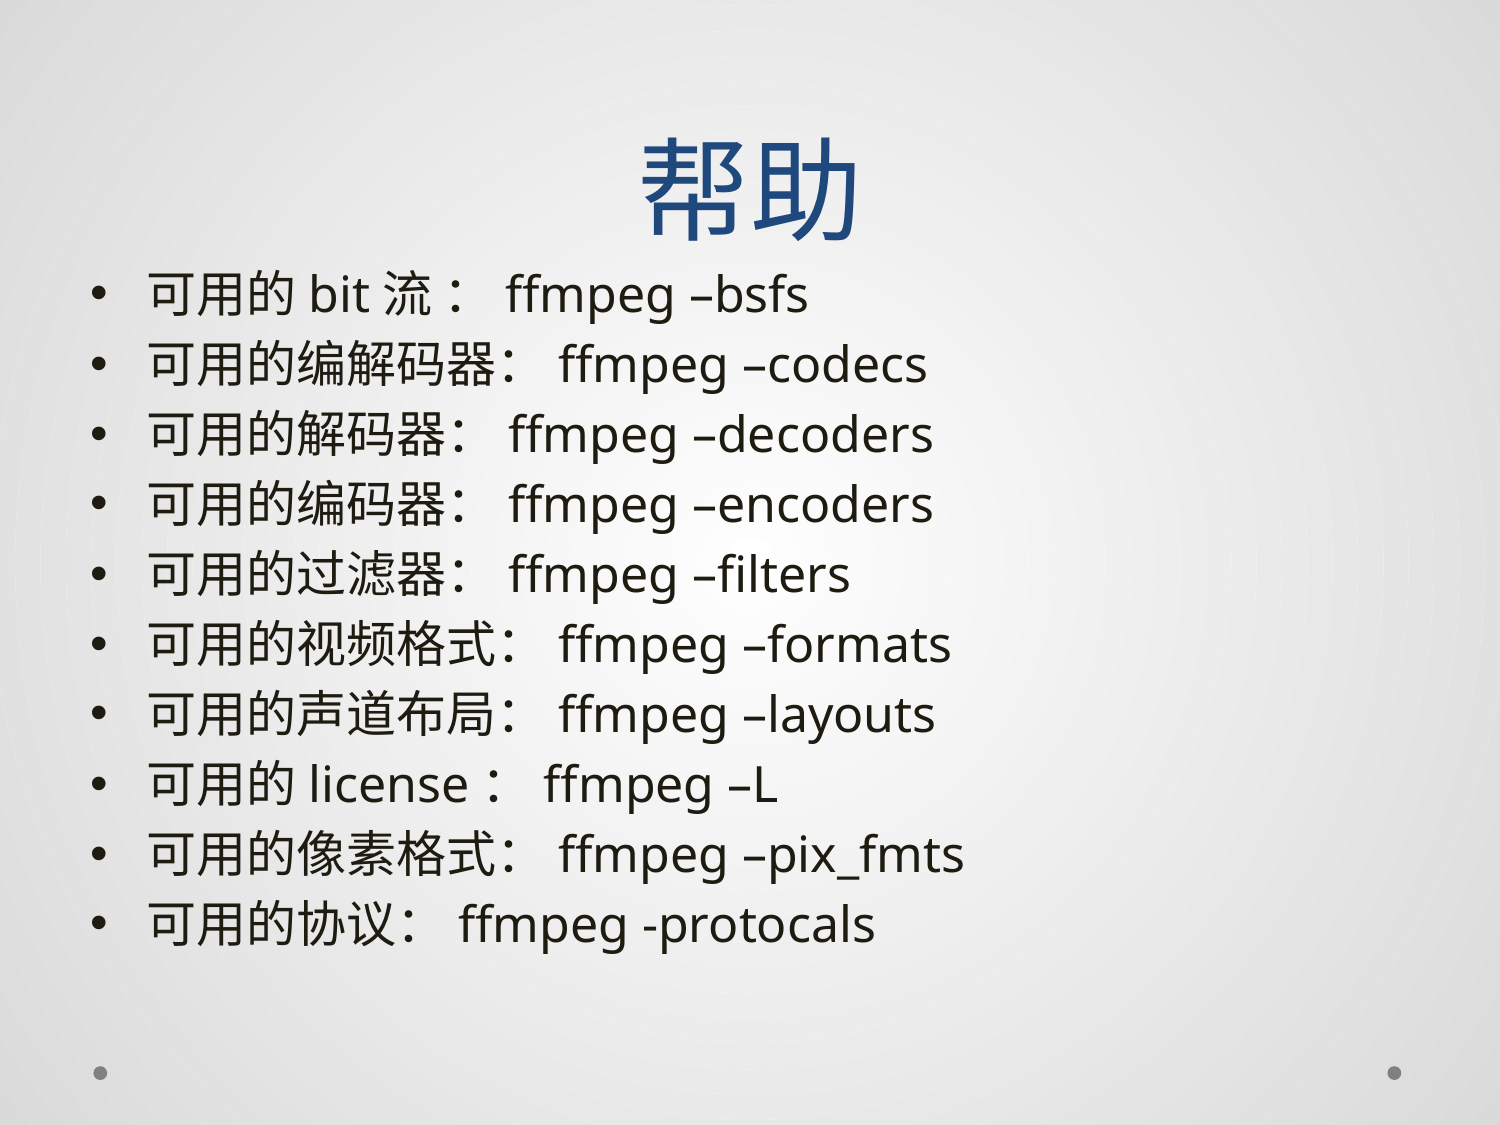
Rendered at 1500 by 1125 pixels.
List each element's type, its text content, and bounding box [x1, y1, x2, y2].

list 可用的bit流 ：ffmpeg –bsfs 可用的编解码器：ffmpeg –codecs 可用的解码器：ffmpeg –decoders 可用的编码器：ffmpeg –encoders 可用的过滤器：ffmpeg –filters 可用的视频格式：ffmpeg –formats 可用的声道布局：ffmpeg –layouts 可用的license：ffmpeg –L 可用的像素格式：ffmpeg –pix_fmts 可用的协议：ffmpeg -protocals [75, 255, 1425, 1005]
title 帮助 [75, 0, 1425, 255]
